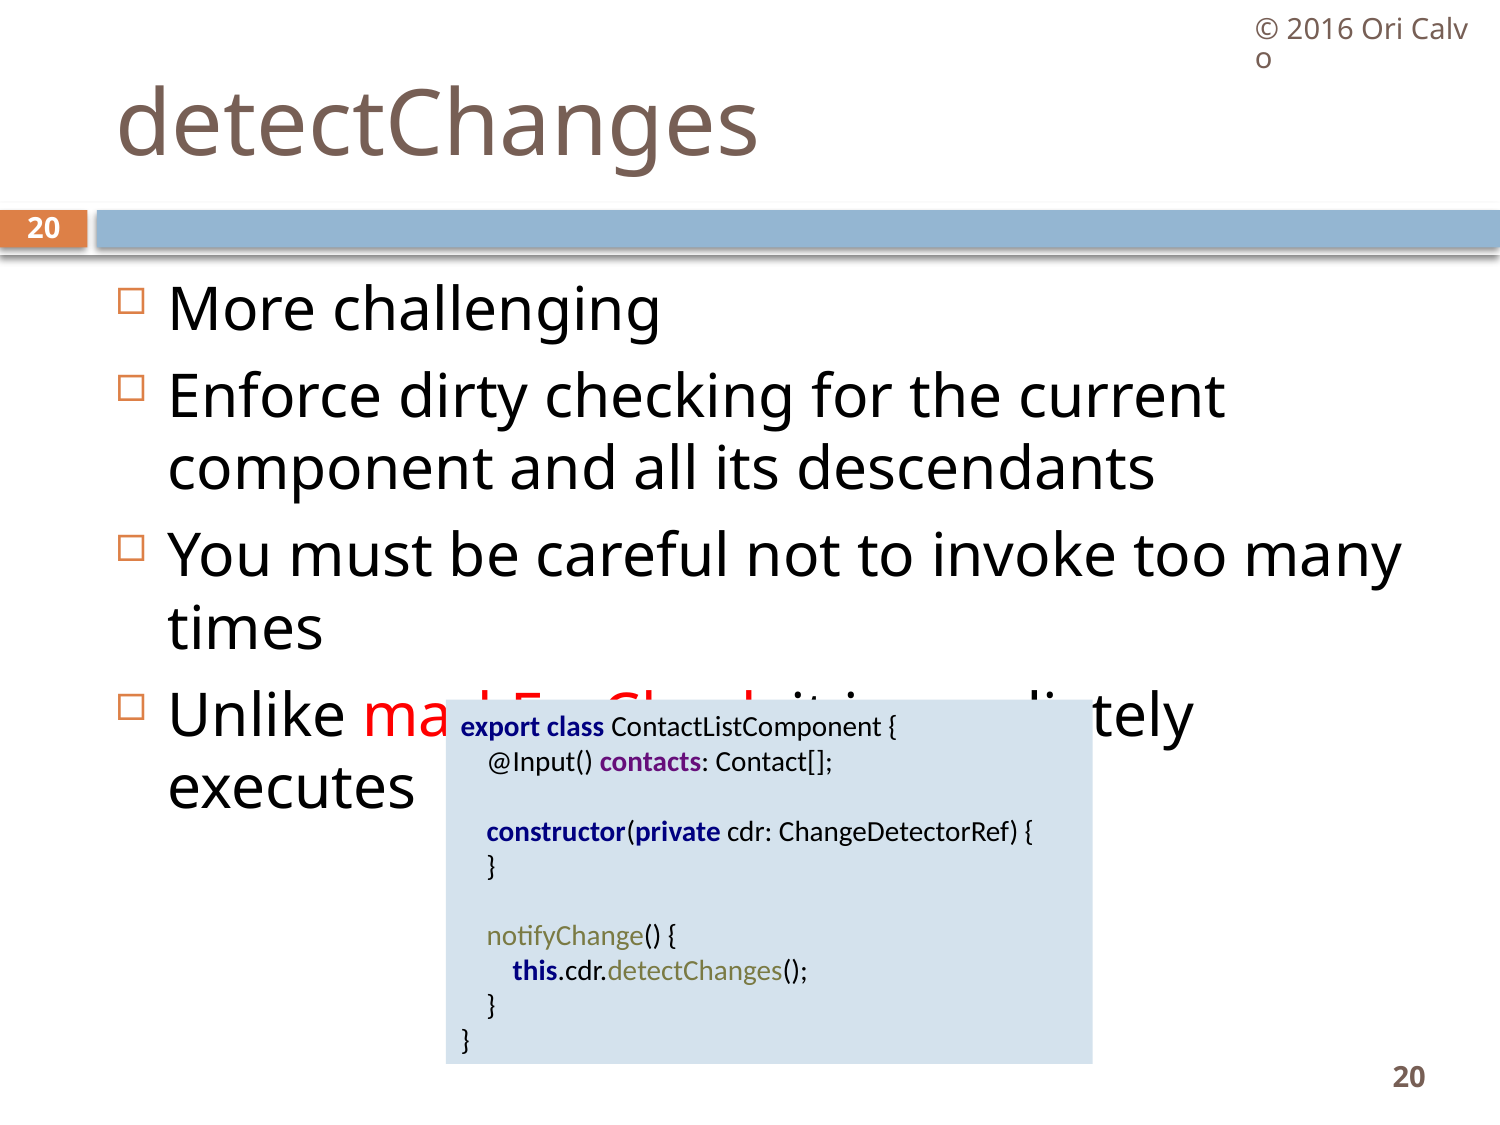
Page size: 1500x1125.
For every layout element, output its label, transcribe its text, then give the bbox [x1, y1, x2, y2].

title detectChanges [100, 37, 1438, 200]
slide_number 20 [0, 208, 88, 249]
footer © 2016 Ori Calvo [1240, 0, 1500, 60]
list More challenging Enforce dirty checking for the current component and all its descendants You must be careful not to invoke too many times Unlike markForCheck it immediately executes [100, 262, 1438, 1000]
text_box export class ContactListComponent { @Input() contacts: Contact[]; constructor(private cdr: ChangeDetectorRef) { } notifyChange() { this.cdr.detectChanges(); } } [445, 699, 1093, 1064]
